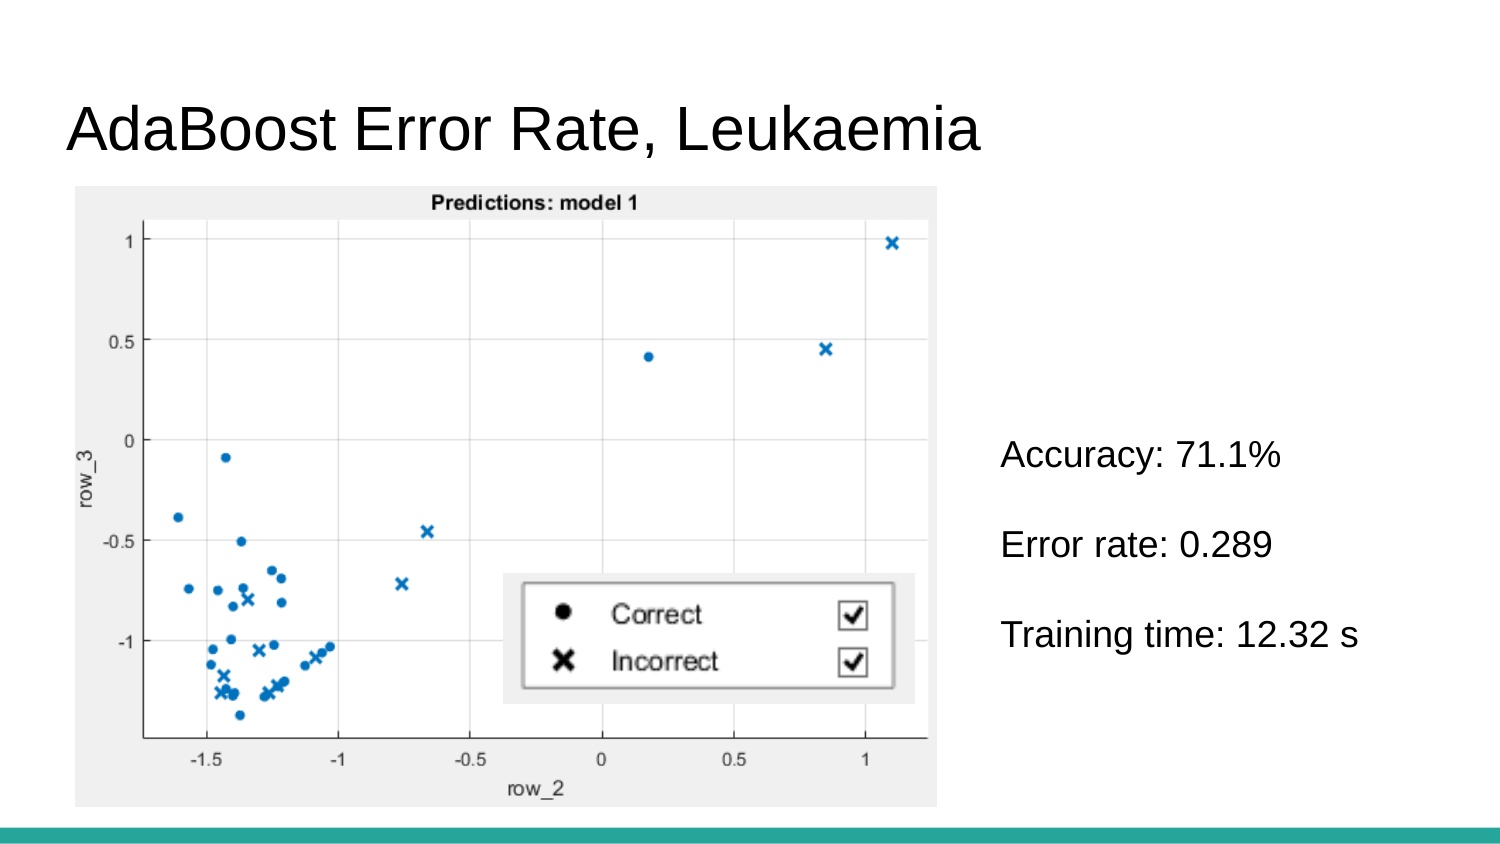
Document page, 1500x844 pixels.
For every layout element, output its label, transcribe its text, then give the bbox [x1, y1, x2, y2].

text_box Accuracy: 71.1% Error rate: 0.289 Training time: 12.32 s [985, 414, 1431, 804]
picture [74, 185, 937, 807]
title AdaBoost Error Rate, Leukaemia [51, 72, 1449, 174]
